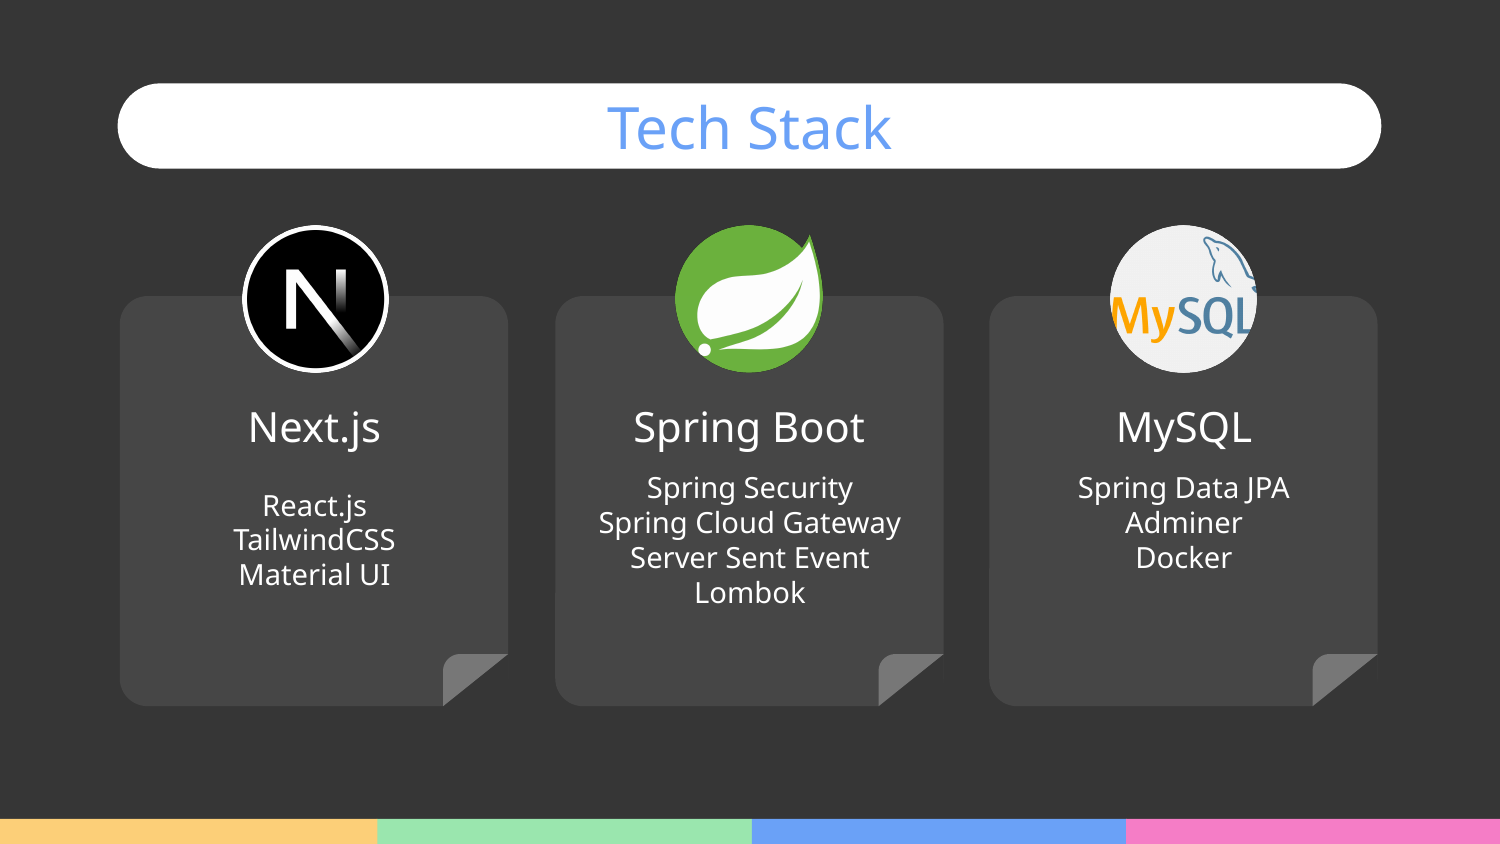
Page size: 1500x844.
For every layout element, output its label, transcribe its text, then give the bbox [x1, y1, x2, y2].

picture [241, 225, 390, 373]
title Tech Stack [118, 88, 1382, 164]
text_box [989, 295, 1378, 707]
picture [675, 225, 823, 373]
picture [1109, 225, 1258, 373]
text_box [555, 295, 944, 707]
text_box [119, 295, 509, 707]
